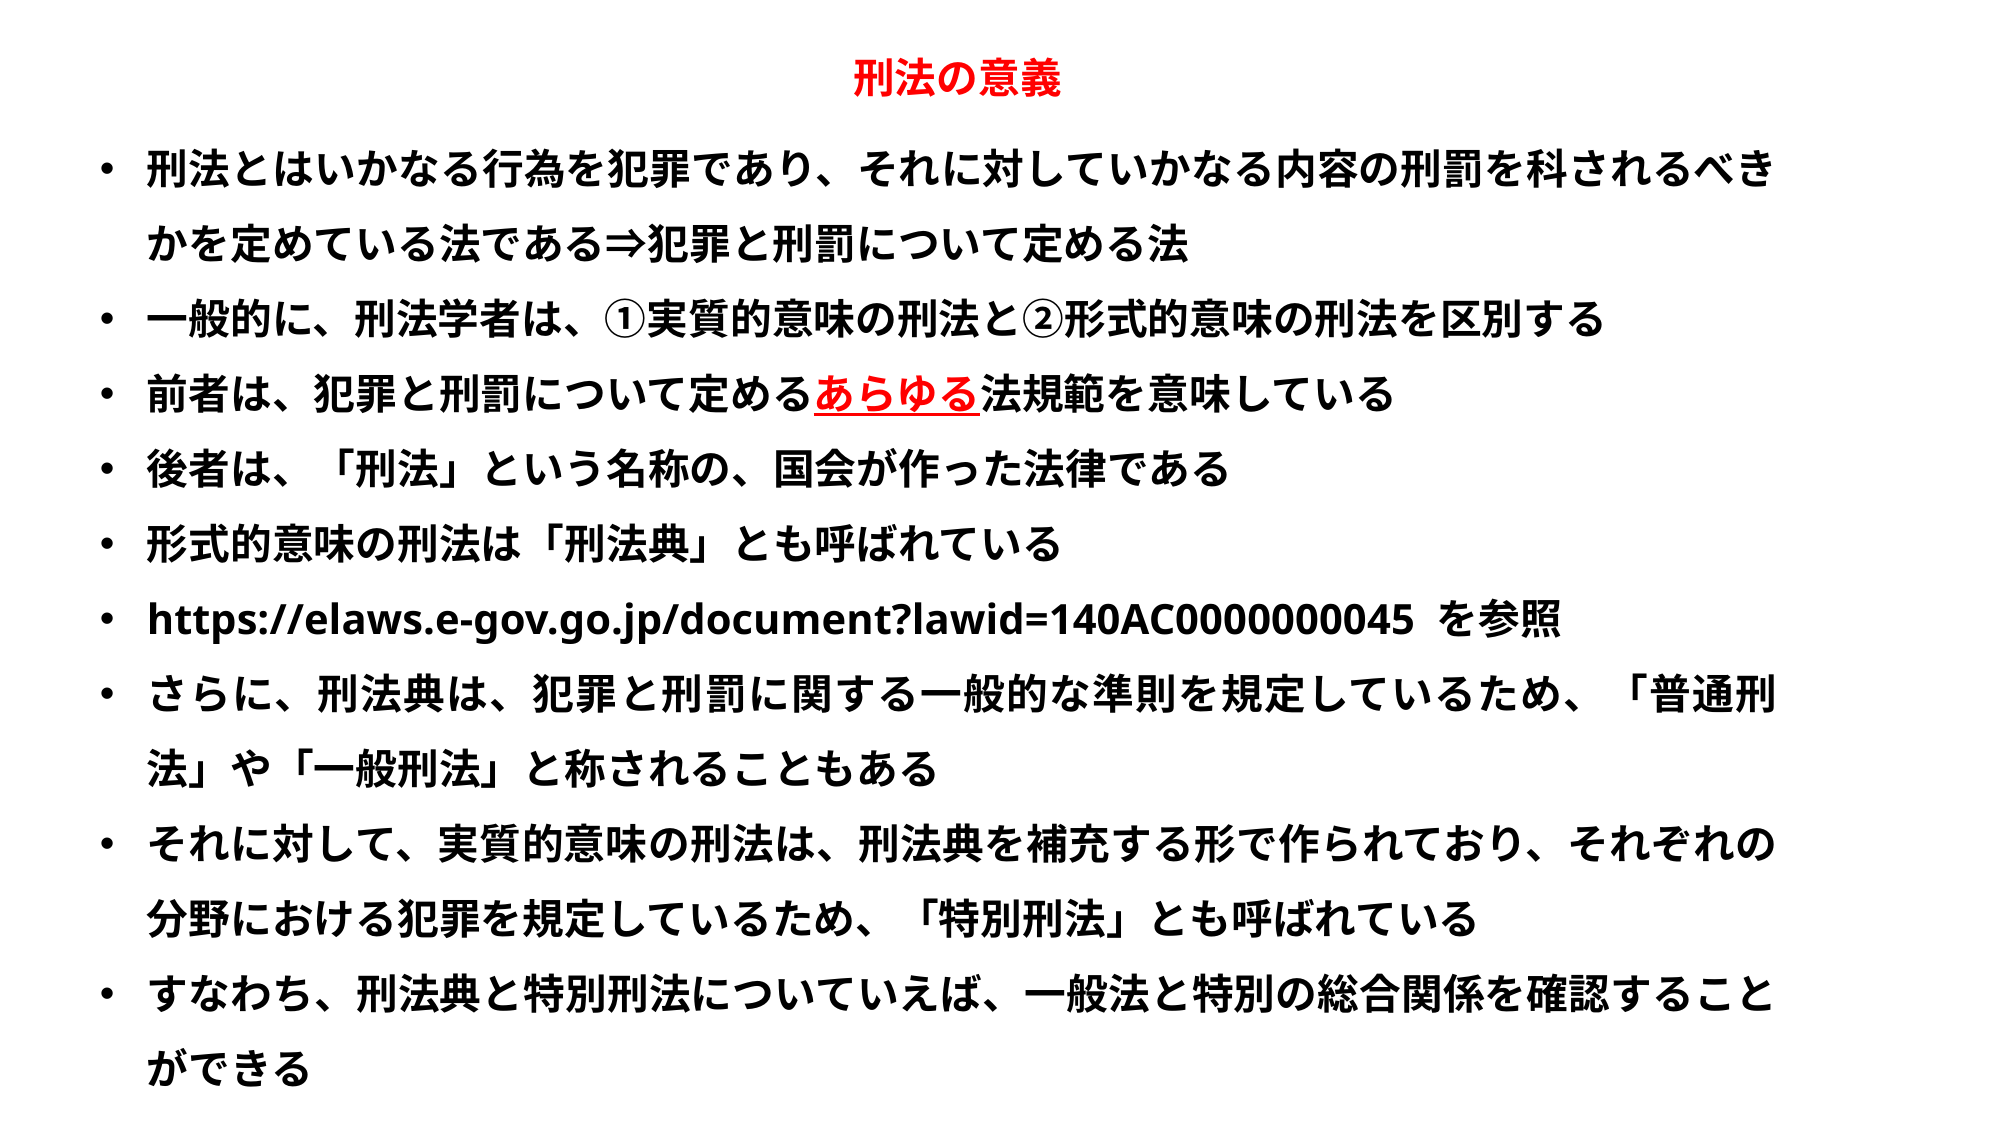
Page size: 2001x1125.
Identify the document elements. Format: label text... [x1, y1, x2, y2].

text_box 刑法とはいかなる行為を犯罪であり、それに対していかなる内容の刑罰を科されるべきかを定めている法である⇒犯罪と刑罰について定める法 一般的に、刑法学者は、①実質的意味の刑法と②形式的意味の刑法を区別する 前者は、犯罪と刑罰について定めるあらゆる法規範を意味している 後者は、「刑法」という名称の、国会が作った法律である 形式的意味の刑法は「刑法典」とも呼ばれている https://elaws.e-gov.go.jp/document?lawid=140AC0000000045 を参照 さらに、刑法典は、犯罪と刑罰に関する一般的な準則を規定しているため、「普通刑法」や「一般刑法」と称されることもある それに対して、実質的意味の刑法は、刑法典を補充する形で作られており、それぞれの分野における犯罪を規定しているため、「特別刑法」とも呼ばれている すなわち、刑法典と特別刑法についていえば、一般法と特別の総合関係を確認することができる [85, 110, 1793, 1101]
text_box 刑法の意義 [457, 44, 1458, 110]
